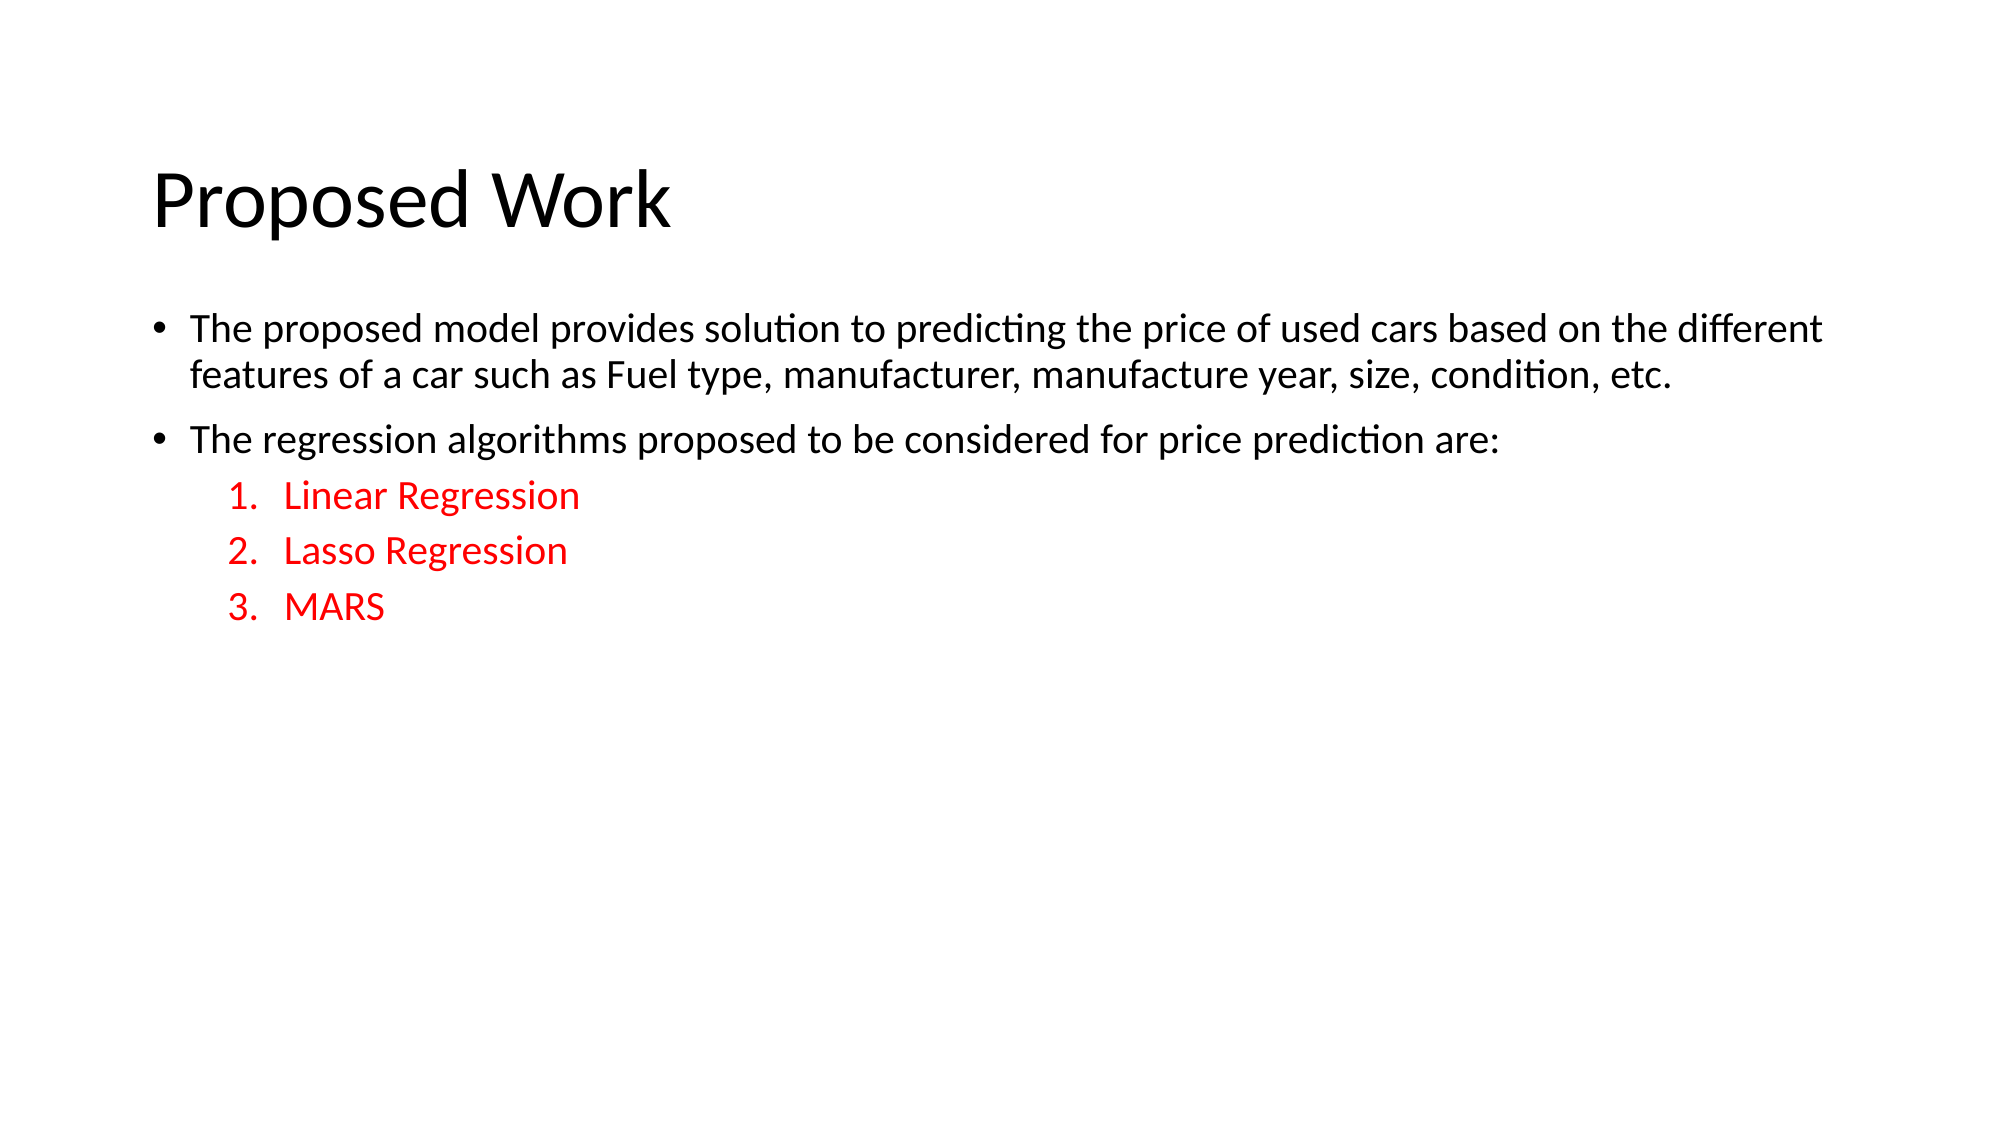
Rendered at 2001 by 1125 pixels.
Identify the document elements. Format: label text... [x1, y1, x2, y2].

title Proposed Work [137, 129, 1863, 271]
list The proposed model provides solution to predicting the price of used cars based on the different features of a car such as Fuel type, manufacturer, manufacture year, size, condition, etc. The regression algorithms proposed to be considered for price prediction are: Linear Regression Lasso Regression MARS [137, 299, 1863, 1014]
